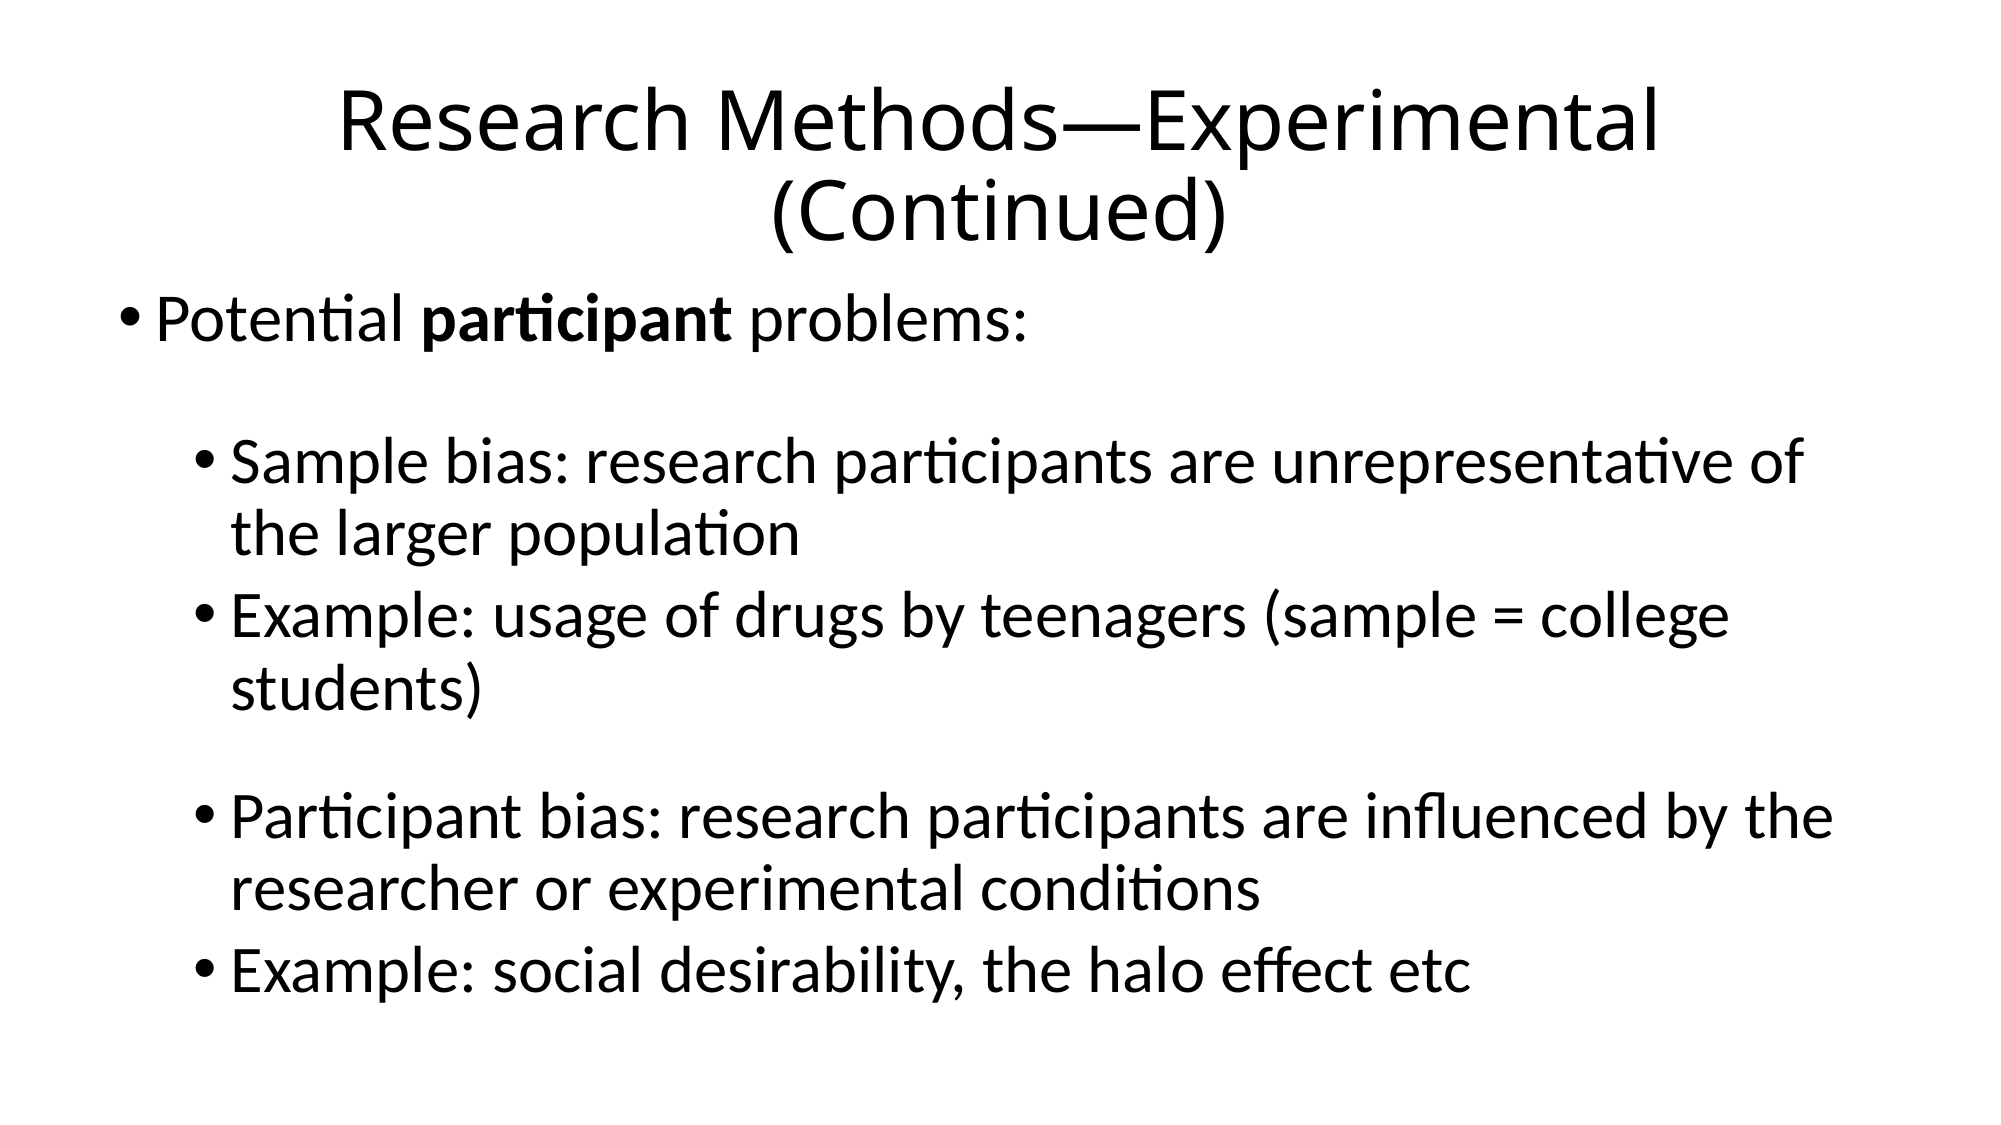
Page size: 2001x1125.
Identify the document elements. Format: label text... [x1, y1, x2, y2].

list Potential participant problems: Sample bias: research participants are unrepresentative of the larger population Example: usage of drugs by teenagers (sample = college students) Participant bias: research participants are influenced by the researcher or experimental conditions Example: social desirability, the halo effect etc [103, 275, 1882, 1019]
title Research Methods—Experimental (Continued) [137, 59, 1863, 275]
